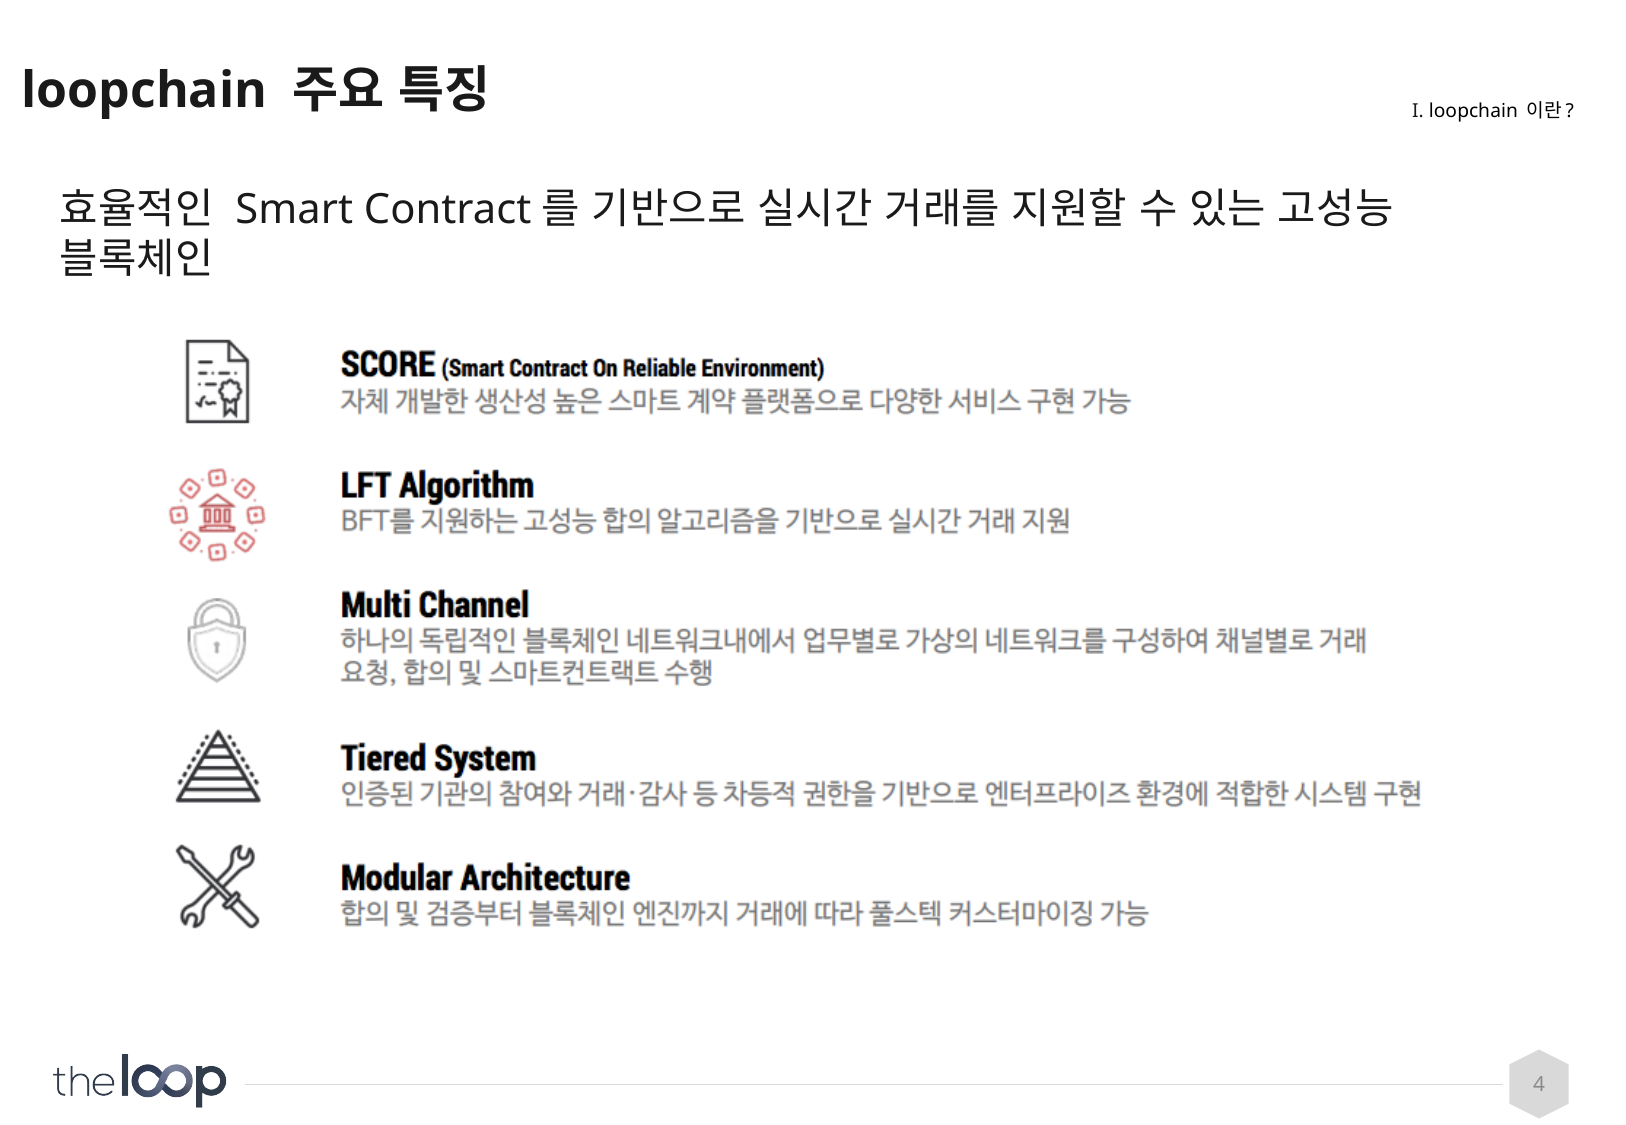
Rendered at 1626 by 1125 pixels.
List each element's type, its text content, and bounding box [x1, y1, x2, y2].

text_box I. loopchain 이란? [1271, 93, 1589, 130]
picture [21, 1021, 258, 1125]
list 효율적인 Smart Contract를 기반으로 실시간 거래를 지원할 수 있는 고성능 블록체인 [44, 173, 1514, 317]
slide_number 4 [1497, 1054, 1581, 1115]
title loopchain 주요 특징 [6, 61, 1476, 122]
picture [166, 327, 1442, 975]
